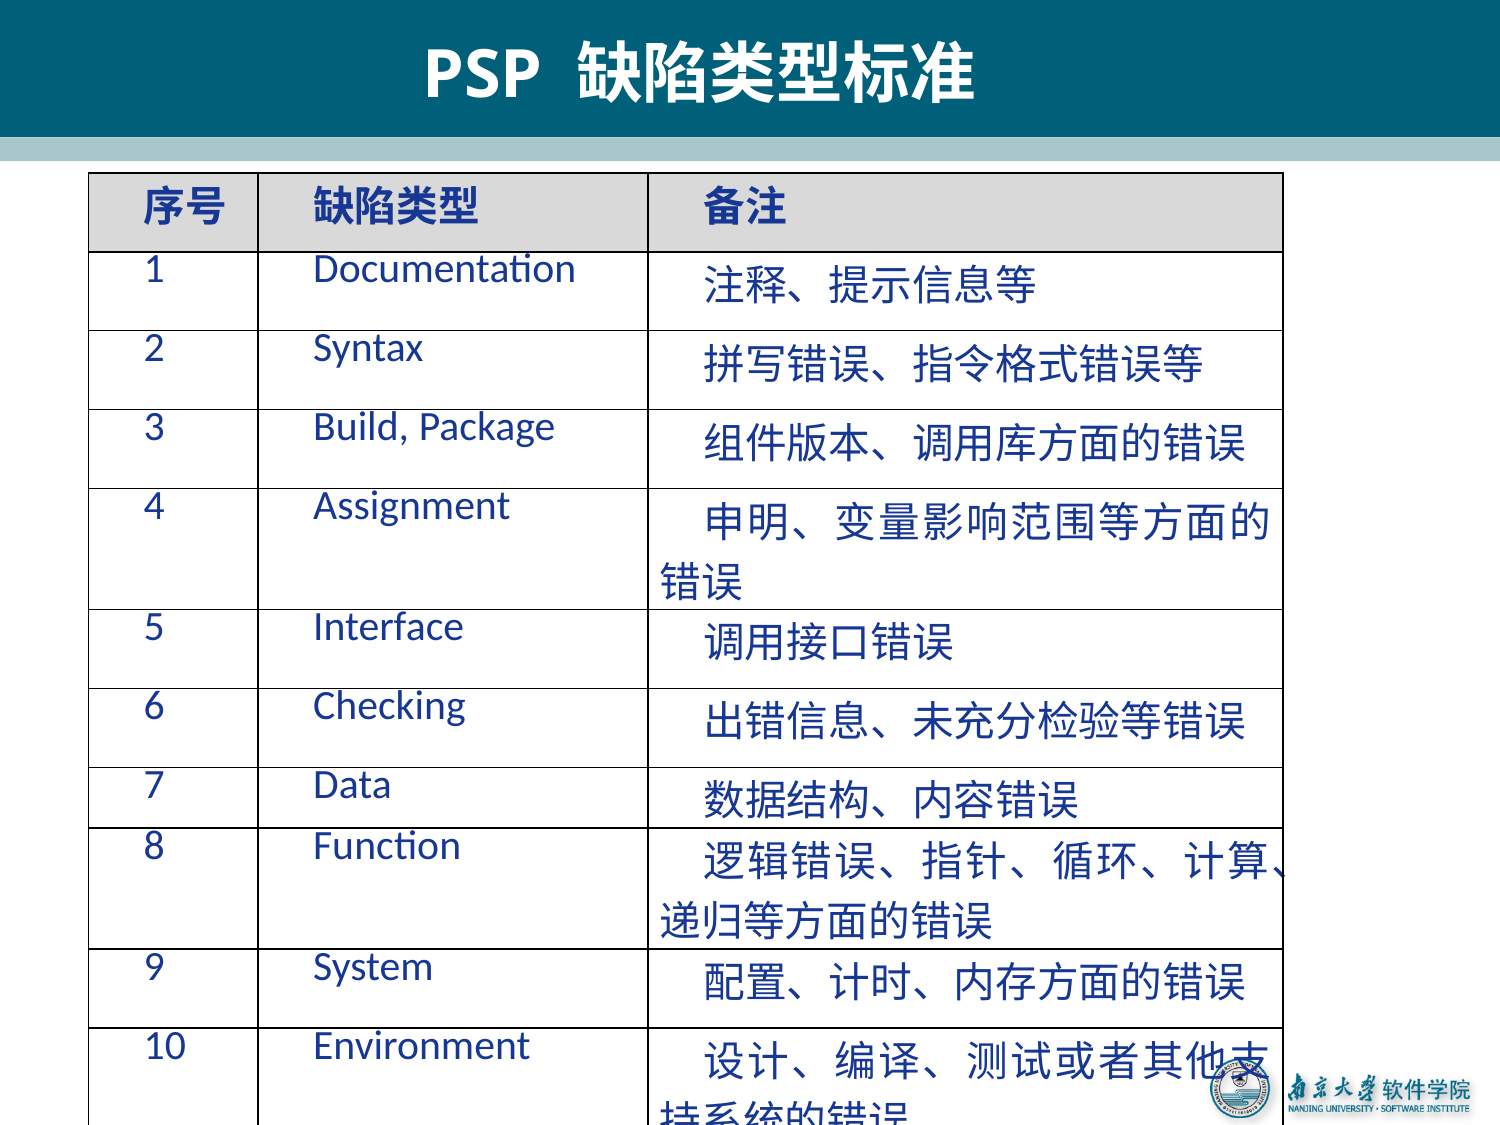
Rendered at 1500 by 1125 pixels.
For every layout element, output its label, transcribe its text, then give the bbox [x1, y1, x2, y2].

table_cell 10 [89, 1029, 257, 1125]
table_cell 7 [89, 768, 257, 827]
table_cell 4 [89, 489, 257, 609]
table_cell Documentation [259, 253, 647, 330]
table_header 备注 [649, 174, 1282, 251]
table_cell Function [259, 829, 647, 948]
table_cell 2 [89, 331, 257, 409]
table_cell 组件版本、调用库方面的错误 [649, 410, 1282, 488]
table_cell 调用接口错误 [649, 610, 1282, 688]
table_cell 出错信息、未充分检验等错误 [649, 689, 1282, 767]
table_header 缺陷类型 [259, 174, 647, 251]
table_cell Assignment [259, 489, 647, 609]
table_cell 6 [89, 689, 257, 767]
table_cell 拼写错误、指令格式错误等 [649, 331, 1282, 409]
table_cell 设计、编译、测试或者其他支持系统的错误 [649, 1029, 1282, 1125]
table_cell 数据结构、内容错误 [649, 768, 1282, 827]
table_cell System [259, 950, 647, 1027]
table_cell Interface [259, 610, 647, 688]
table_cell 1 [89, 253, 257, 330]
table_cell 9 [89, 950, 257, 1027]
table_cell 8 [89, 829, 257, 948]
table_cell 逻辑错误、指针、循环、计算、递归等方面的错误 [649, 829, 1282, 948]
table_cell 申明、变量影响范围等方面的错误 [649, 489, 1282, 609]
title PSP 缺陷类型标准 [5, 24, 1394, 118]
table_cell Syntax [259, 331, 647, 409]
table_cell 配置、计时、内存方面的错误 [649, 950, 1282, 1027]
table_cell 注释、提示信息等 [649, 253, 1282, 330]
table_cell Data [259, 768, 647, 827]
table_cell 5 [89, 610, 257, 688]
table_header 序号 [89, 174, 257, 251]
table_cell Environment [259, 1029, 647, 1125]
table_cell 3 [89, 410, 257, 488]
table_cell Checking [259, 689, 647, 767]
table_cell Build, Package [259, 410, 647, 488]
picture [1284, 1058, 1470, 1118]
